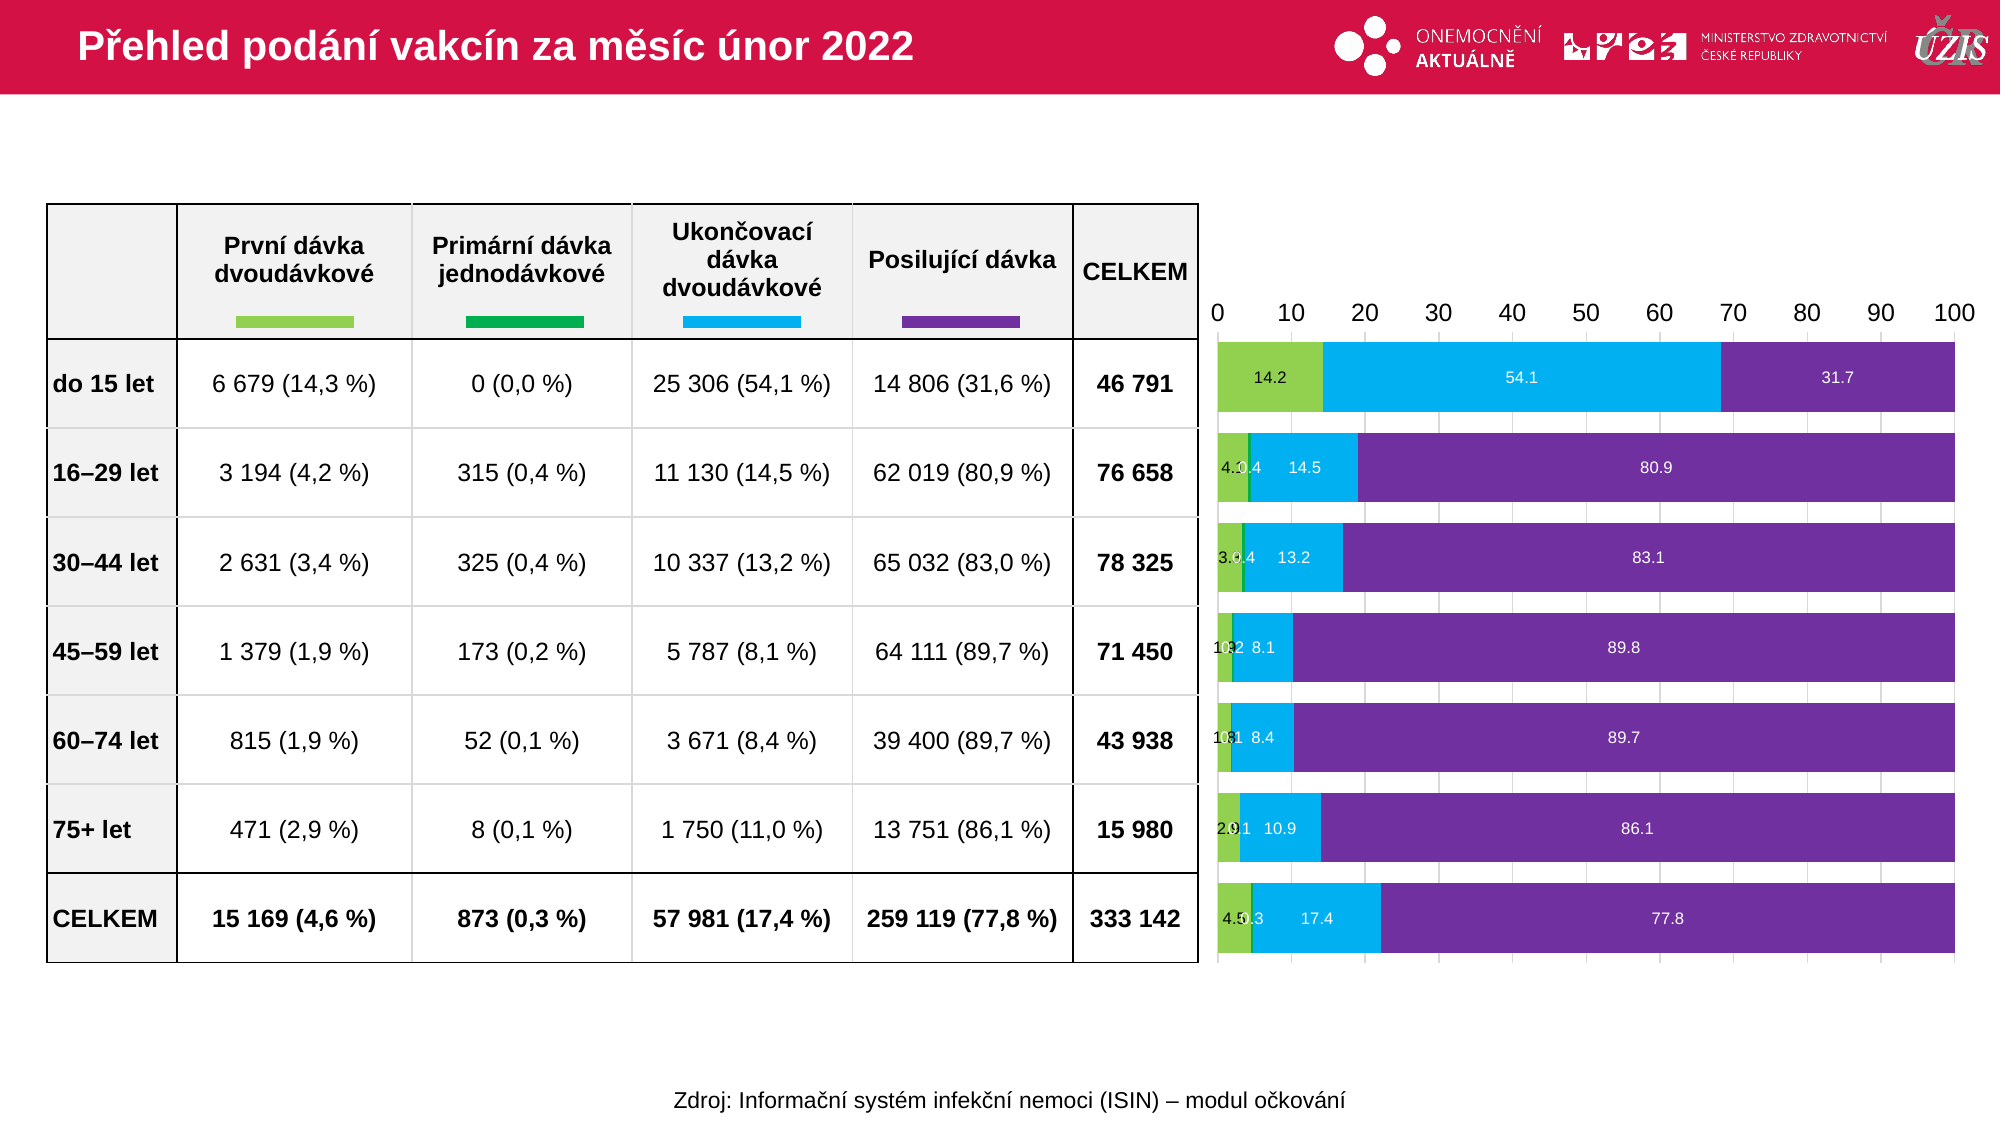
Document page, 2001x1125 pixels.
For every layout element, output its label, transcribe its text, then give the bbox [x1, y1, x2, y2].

table_header První dávka dvoudávkové [178, 205, 411, 338]
table_header Posilující dávka [853, 205, 1072, 338]
table_cell 52 (0,1 %) [413, 696, 631, 783]
table_cell 57 981 (17,4 %) [633, 874, 852, 962]
table_cell 13 751 (86,1 %) [853, 785, 1072, 872]
table_cell 1 379 (1,9 %) [178, 607, 411, 694]
table_cell 76 658 [1074, 429, 1197, 516]
table_cell 62 019 (80,9 %) [853, 429, 1072, 516]
table_cell 15 169 (4,6 %) [178, 874, 411, 962]
table_cell 5 787 (8,1 %) [633, 607, 852, 694]
table_cell 71 450 [1074, 607, 1197, 694]
table_cell 173 (0,2 %) [413, 607, 631, 694]
table_cell 471 (2,9 %) [178, 785, 411, 872]
picture [1915, 15, 1989, 66]
table_cell 3 671 (8,4 %) [633, 696, 852, 783]
table_cell do 15 let [48, 340, 176, 427]
table_header Primární dávka jednodávkové [413, 205, 631, 338]
table_cell 315 (0,4 %) [413, 429, 631, 516]
table_cell 6 679 (14,3 %) [178, 340, 411, 427]
table_cell 75+ let [48, 785, 176, 872]
text_box Zdroj: Informační systém infekční nemoci (ISIN) – modul očkování [658, 1078, 1362, 1121]
table_header [48, 205, 176, 338]
table_cell 325 (0,4 %) [413, 518, 631, 605]
table_cell 46 791 [1074, 340, 1197, 427]
table_header Ukončovací dávka dvoudávkové [633, 205, 852, 338]
title Přehled podání vakcín za měsíc únor 2022 [62, 0, 1252, 95]
table_cell 10 337 (13,2 %) [633, 518, 852, 605]
picture [1563, 31, 1888, 60]
table_cell 45–59 let [48, 607, 176, 694]
table_cell 16–29 let [48, 429, 176, 516]
table_cell 11 130 (14,5 %) [633, 429, 852, 516]
table_cell 65 032 (83,0 %) [853, 518, 1072, 605]
table_cell 15 980 [1074, 785, 1197, 872]
table_cell 30–44 let [48, 518, 176, 605]
table_header CELKEM [1074, 205, 1197, 338]
table_cell 0 (0,0 %) [413, 340, 631, 427]
table_cell 60–74 let [48, 696, 176, 783]
table_cell 64 111 (89,7 %) [853, 607, 1072, 694]
table_cell 78 325 [1074, 518, 1197, 605]
table_cell 3 194 (4,2 %) [178, 429, 411, 516]
table_cell 2 631 (3,4 %) [178, 518, 411, 605]
table_cell 39 400 (89,7 %) [853, 696, 1072, 783]
table_cell 14 806 (31,6 %) [853, 340, 1072, 427]
table_cell 873 (0,3 %) [413, 874, 631, 962]
table_cell 259 119 (77,8 %) [853, 874, 1072, 962]
chart [1198, 217, 1990, 1030]
table_cell 333 142 [1074, 874, 1197, 962]
table_cell 815 (1,9 %) [178, 696, 411, 783]
table_cell 8 (0,1 %) [413, 785, 631, 872]
table_cell 25 306 (54,1 %) [633, 340, 852, 427]
table_cell 43 938 [1074, 696, 1197, 783]
table_cell 1 750 (11,0 %) [633, 785, 852, 872]
table_cell CELKEM [48, 874, 176, 962]
picture [1334, 16, 1542, 76]
